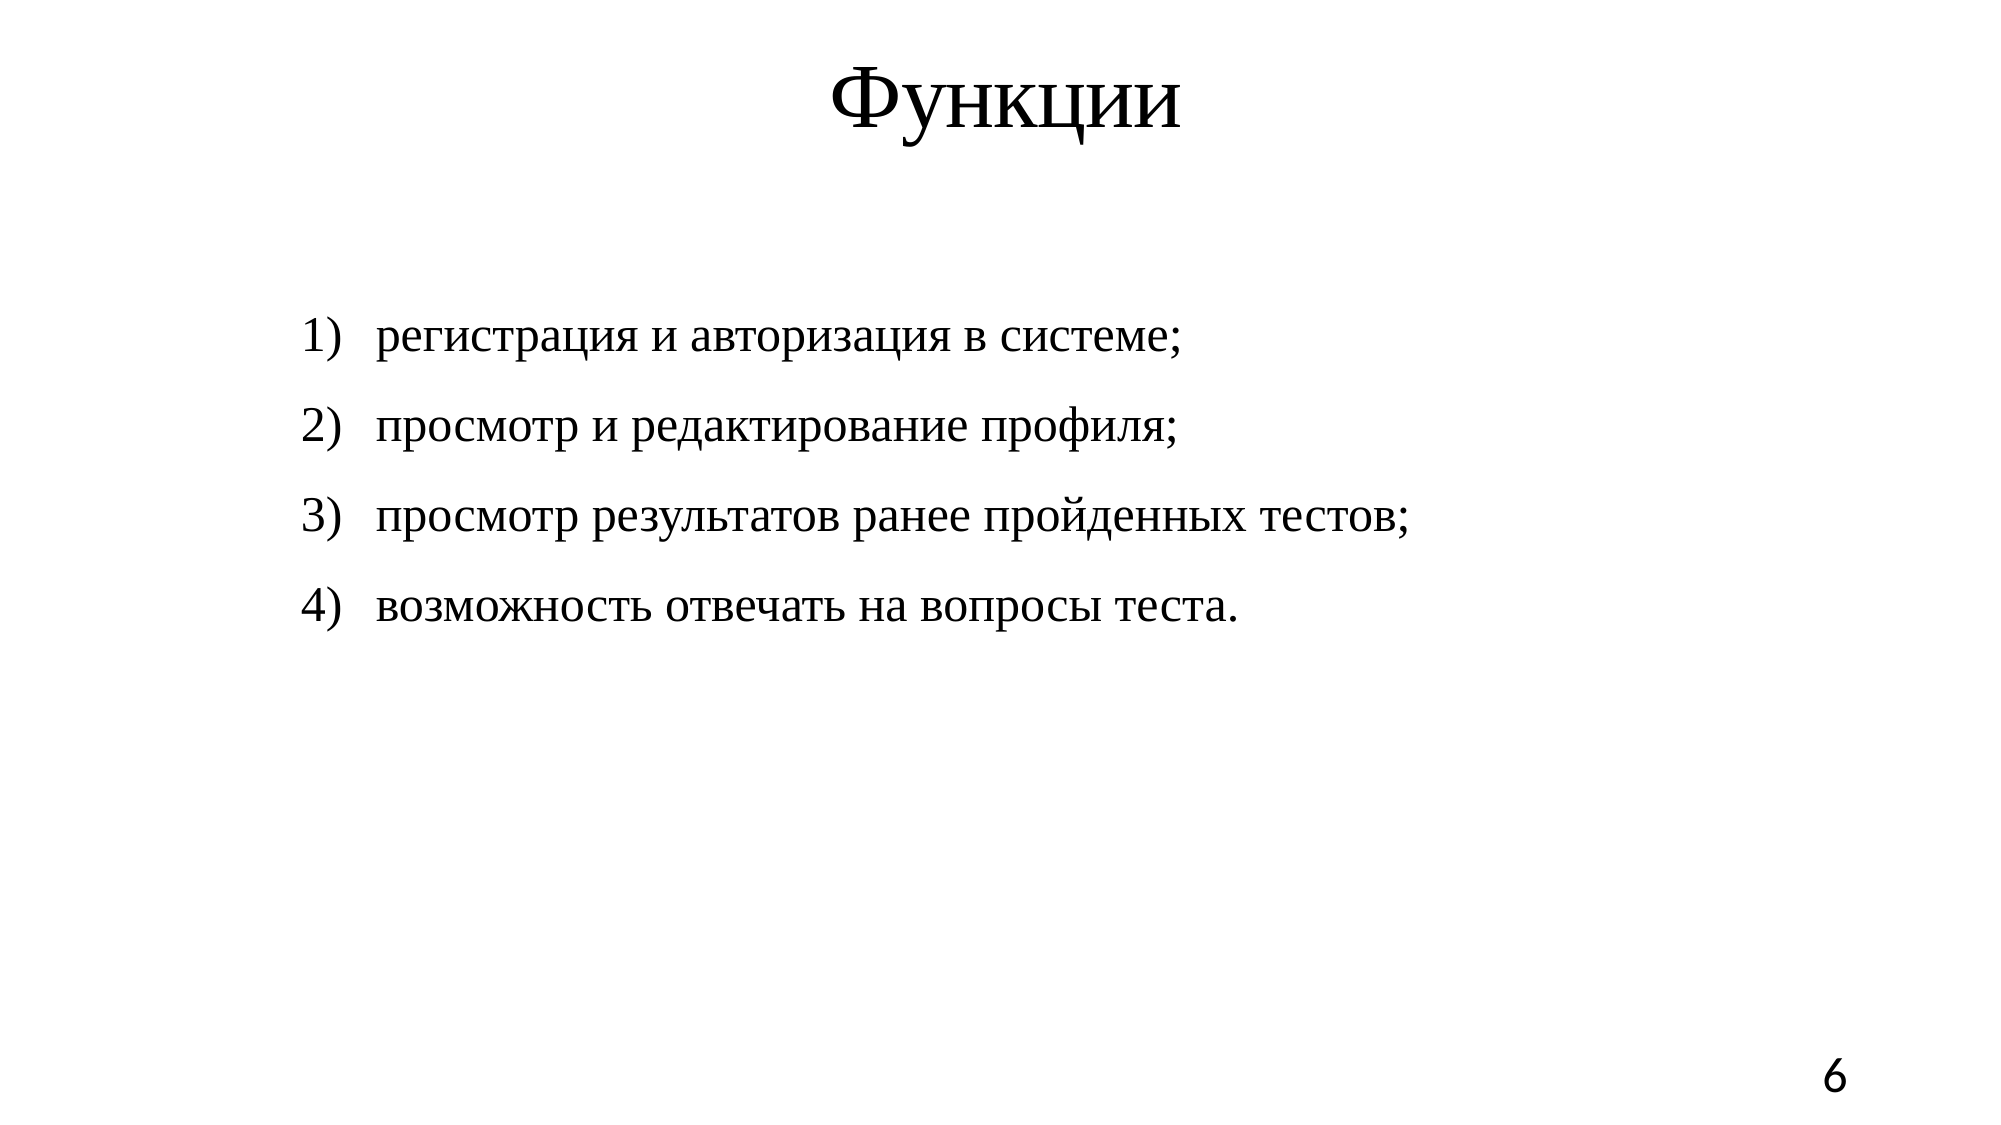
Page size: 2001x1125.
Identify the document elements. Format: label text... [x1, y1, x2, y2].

text_box регистрация и авторизация в системе; просмотр и редактирование профиля; просмотр результатов ранее пройденных тестов; возможность отвечать на вопросы теста. [286, 264, 1714, 640]
text_box [174, 210, 1825, 1076]
slide_number 6 [1412, 1042, 1863, 1103]
text_box Функции [511, 31, 1501, 154]
